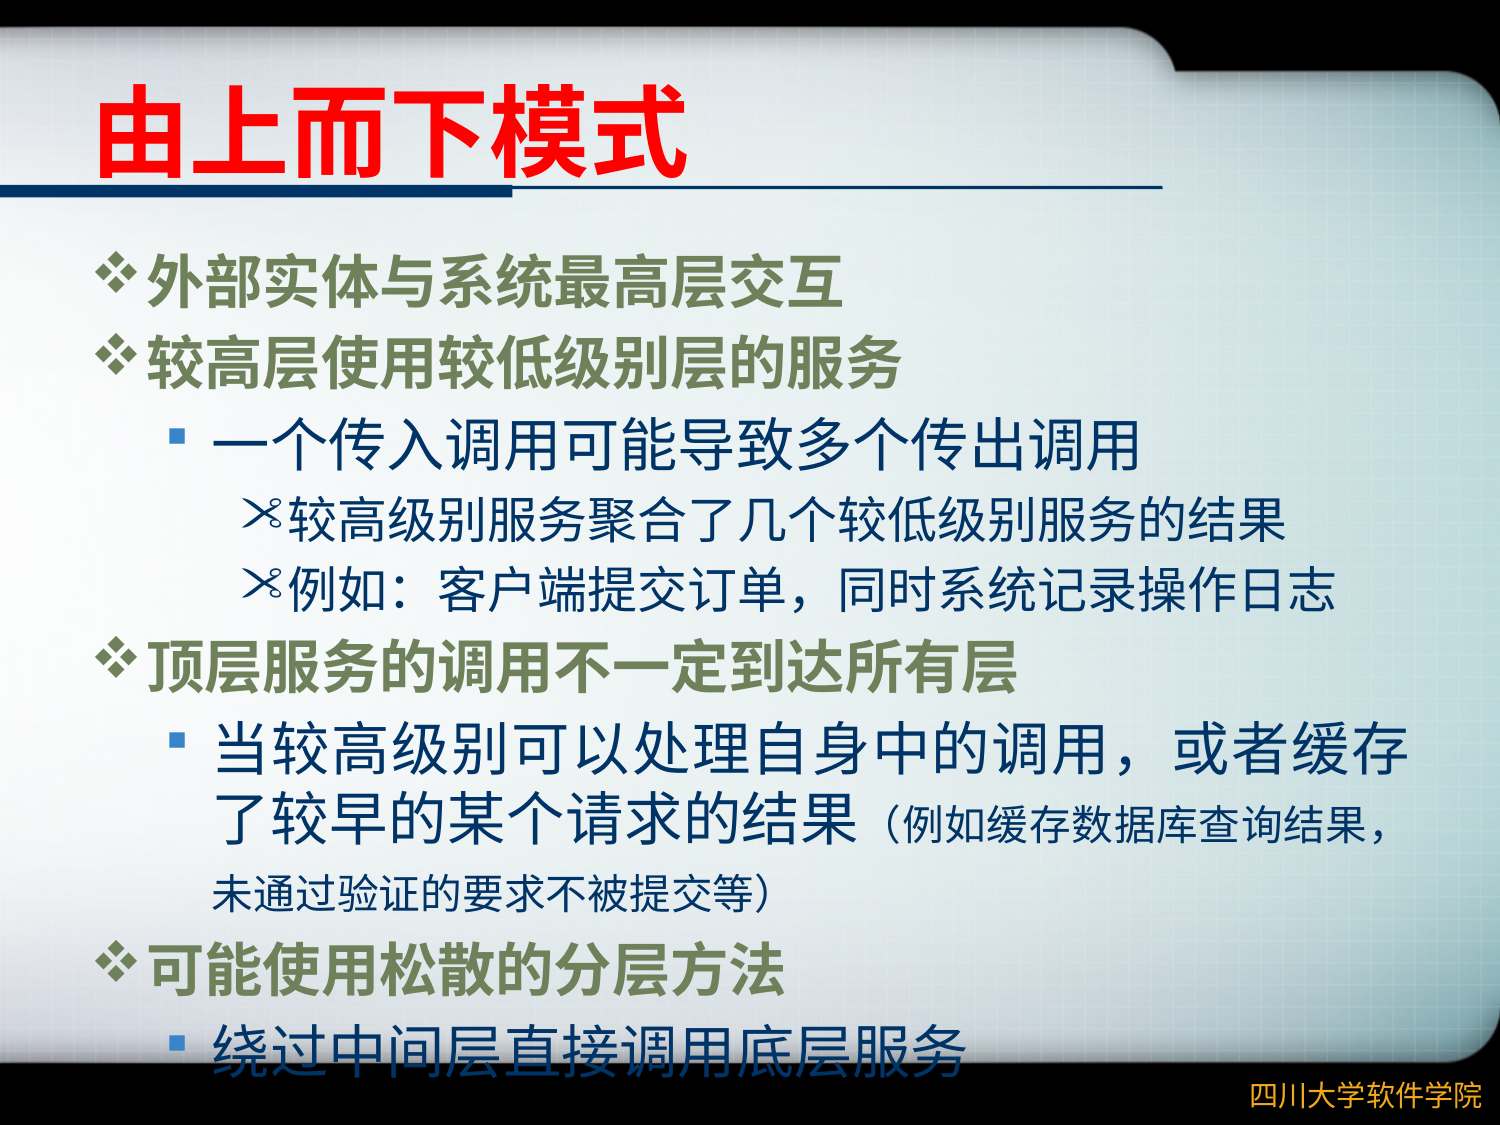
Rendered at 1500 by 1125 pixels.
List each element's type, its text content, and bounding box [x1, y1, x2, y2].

title 由上而下模式 [75, 78, 1447, 180]
picture [0, 0, 1500, 1125]
list 外部实体与系统最高层交互 较高层使用较低级别层的服务 一个传入调用可能导致多个传出调用 较高级别服务聚合了几个较低级别服务的结果 例如：客户端提交订单，同时系统记录操作日志 顶层服务的调用不一定到达所有层 当较高级别可以处理自身中的调用，或者缓存了较早的某个请求的结果（例如缓存数据库查询结果，未通过验证的要求不被提交等） 可能使用松散的分层方法 绕过中间层直接调用底层服务 [75, 237, 1425, 1025]
